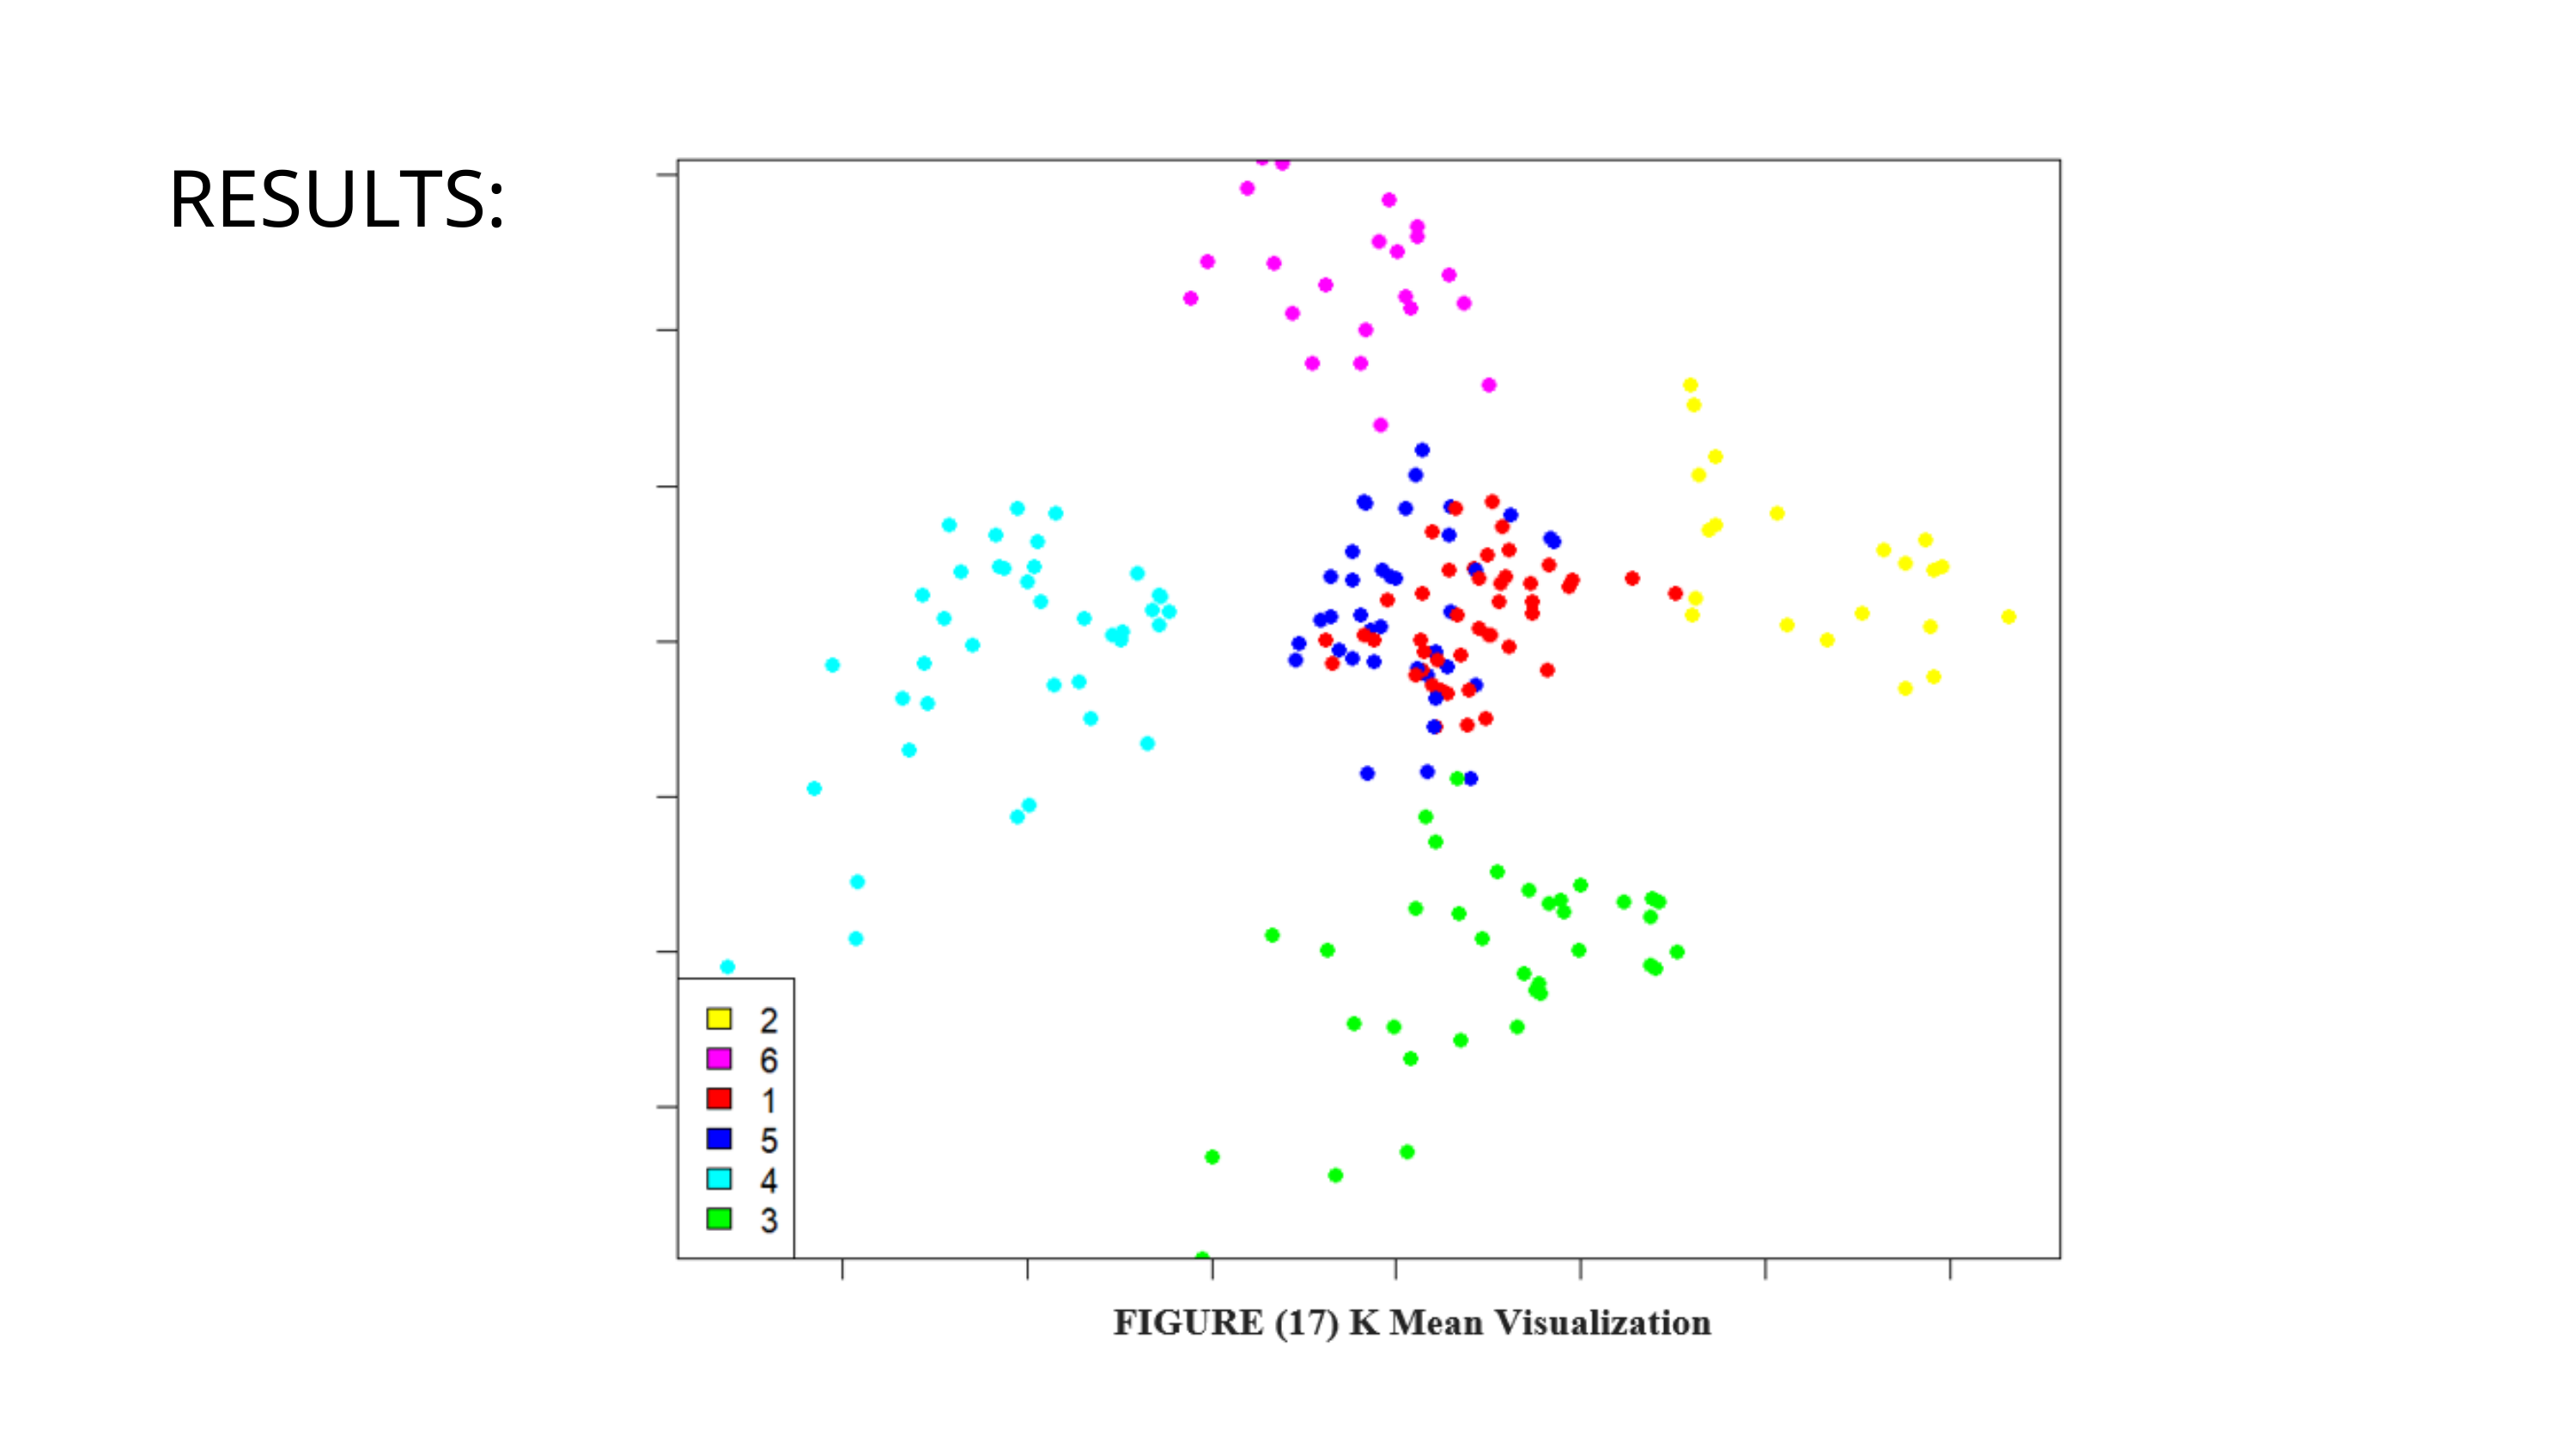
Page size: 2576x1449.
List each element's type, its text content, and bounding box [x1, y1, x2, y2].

text_box RESULTS: [144, 132, 531, 243]
picture [586, 144, 2081, 1380]
